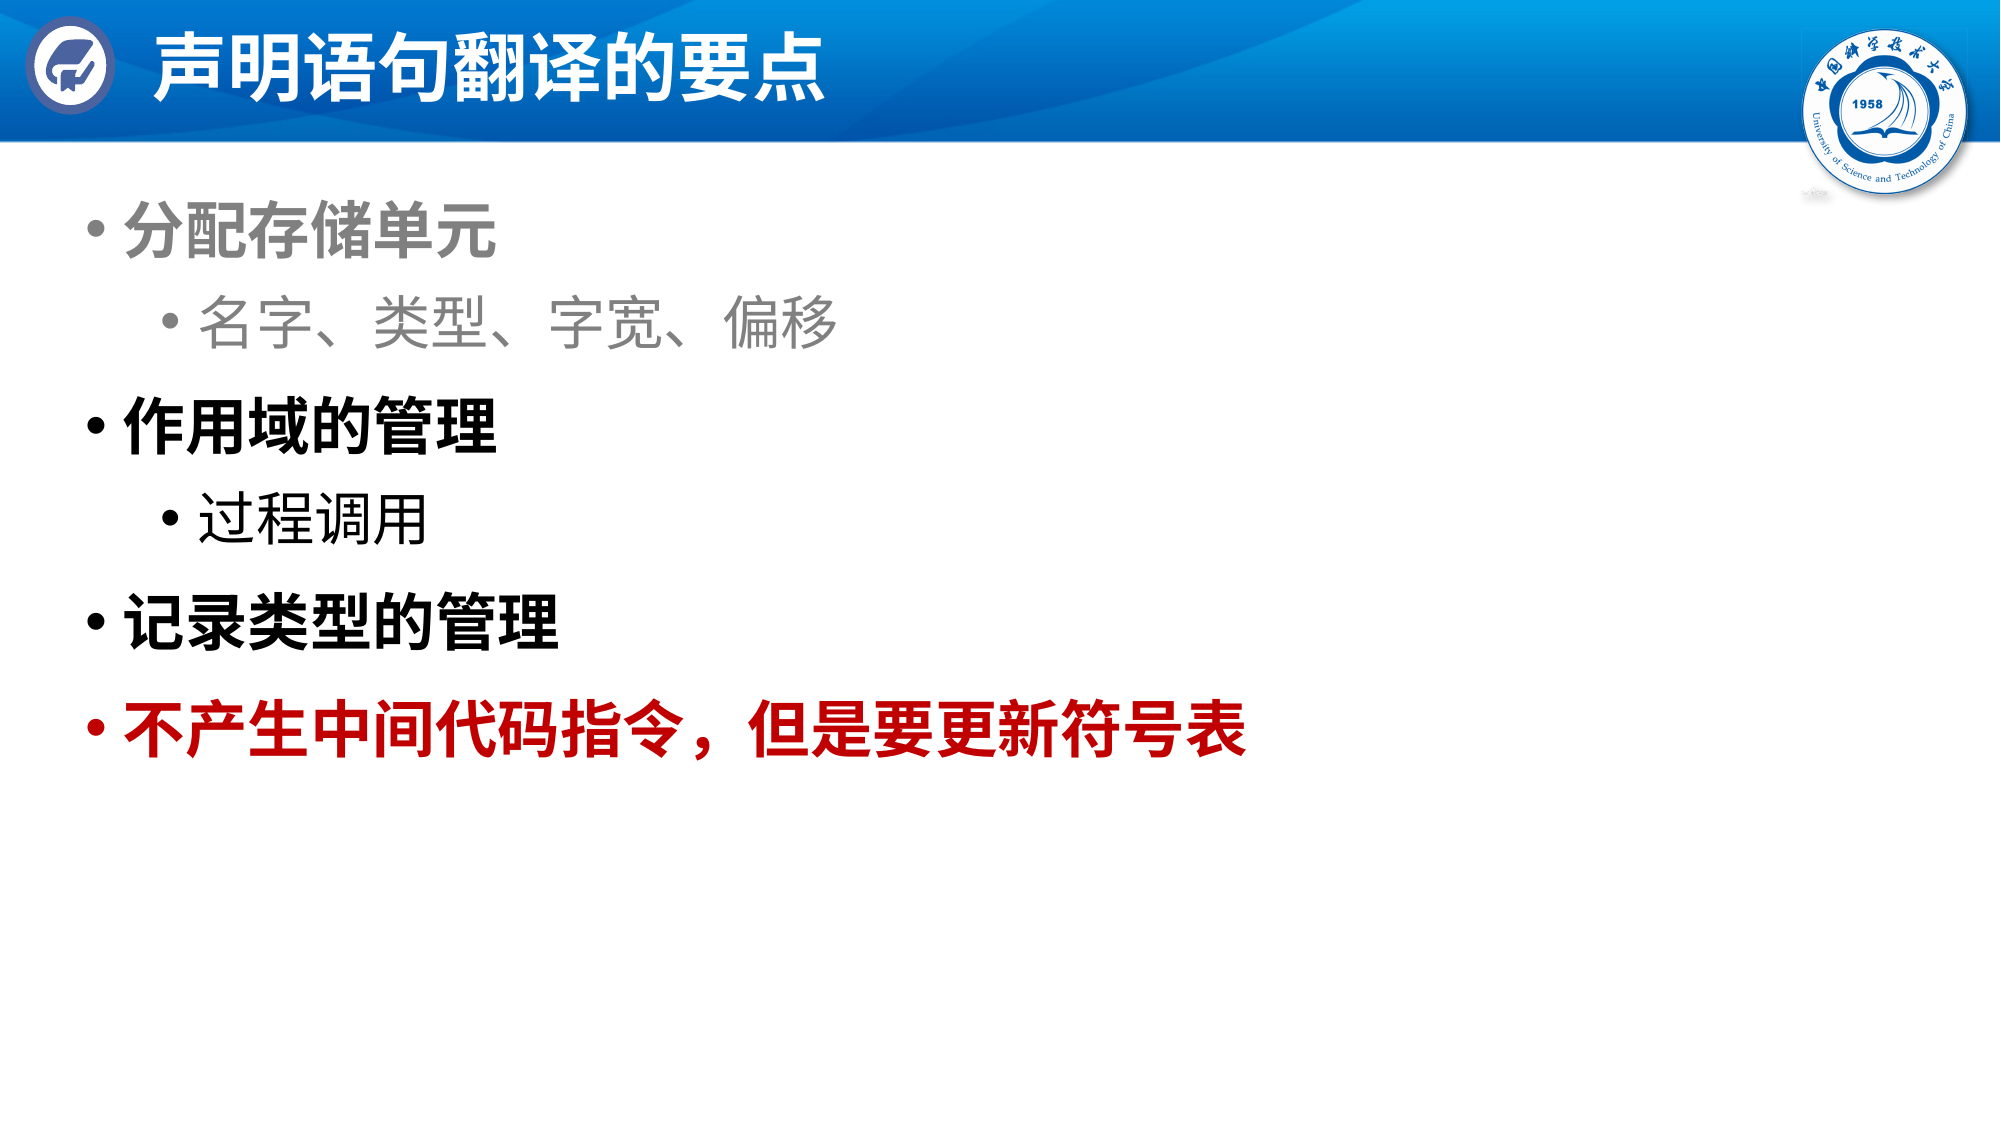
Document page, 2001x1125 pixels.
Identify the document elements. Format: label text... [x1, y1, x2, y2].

list 分配存储单元 名字、类型、字宽、偏移 作用域的管理 过程调用 记录类型的管理 不产生中间代码指令，但是要更新符号表 [70, 172, 1911, 1031]
picture [0, 0, 2000, 204]
title 声明语句翻译的要点 [137, 10, 1707, 132]
